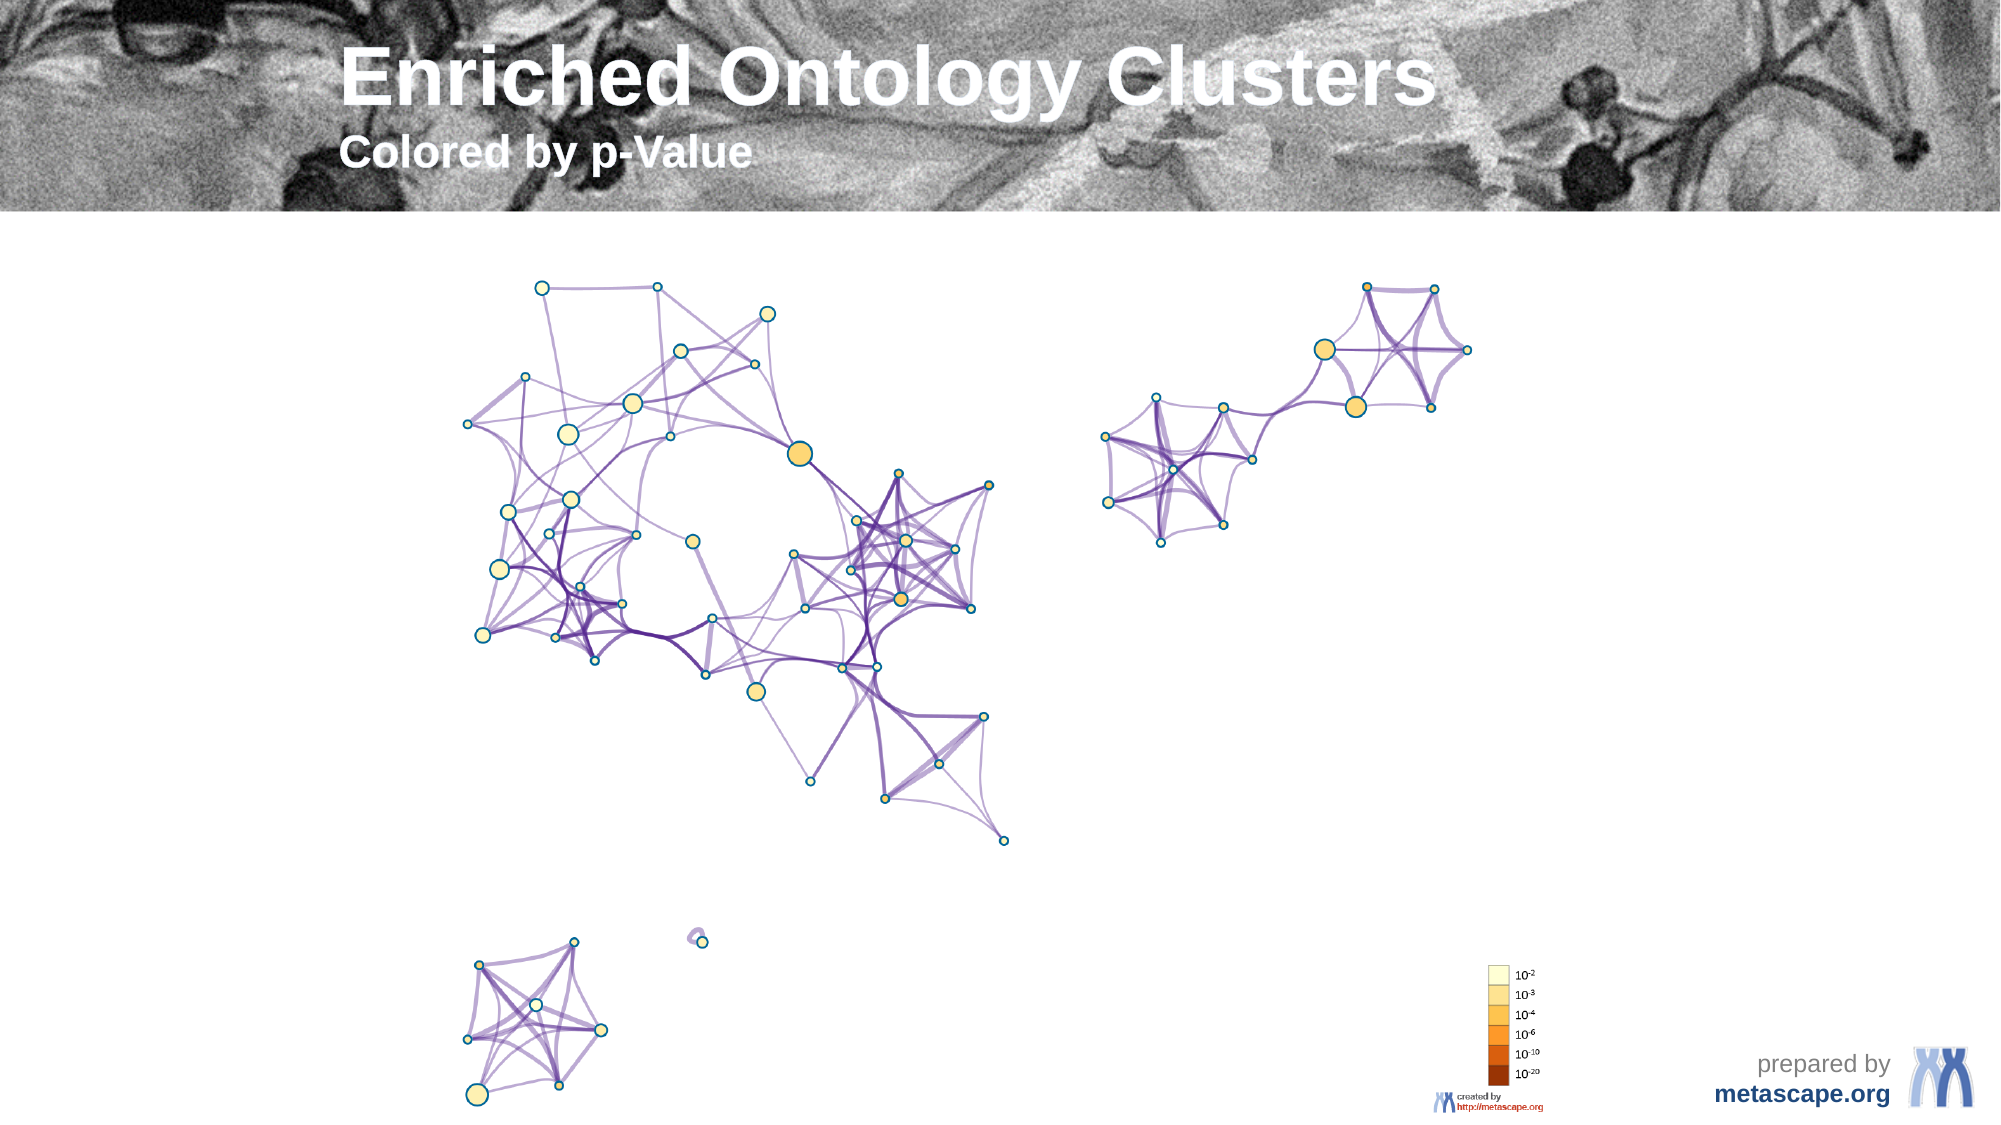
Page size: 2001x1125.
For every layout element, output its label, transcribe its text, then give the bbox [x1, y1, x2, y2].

title Enriched Ontology Clusters Colored by p-Value [323, 11, 1526, 187]
picture [0, 0, 2001, 1125]
